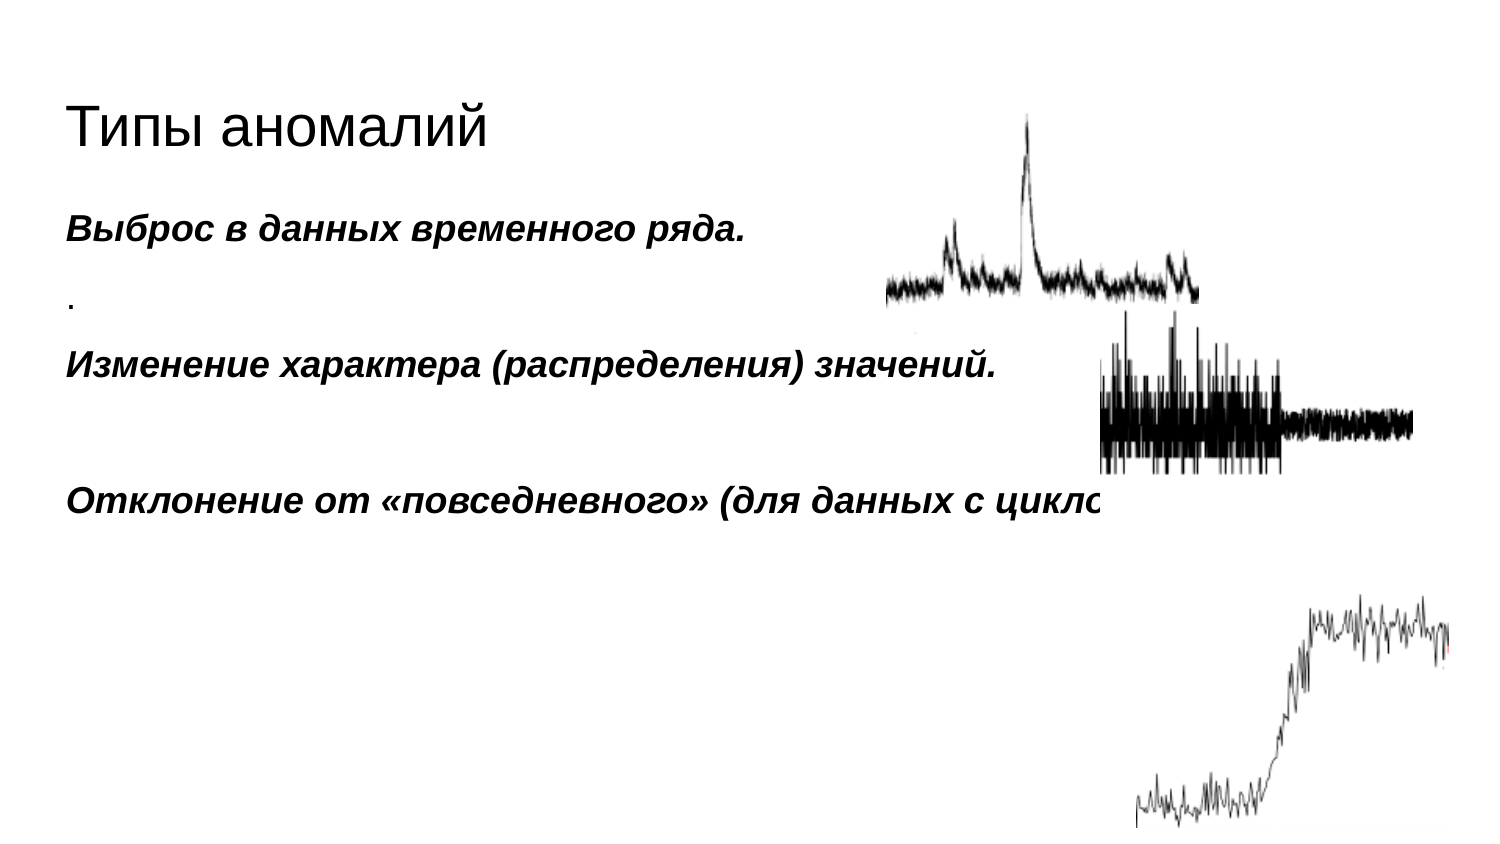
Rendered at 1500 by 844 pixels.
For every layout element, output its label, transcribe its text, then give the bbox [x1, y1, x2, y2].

text_box Выброс в данных временного ряда. . Изменение характера (распределения) значений. Отклонение от «повседневного» (для данных с циклом) [51, 189, 1449, 750]
text_box Типы аномалий [51, 72, 1449, 167]
picture [886, 103, 1413, 540]
picture [1136, 592, 1449, 828]
